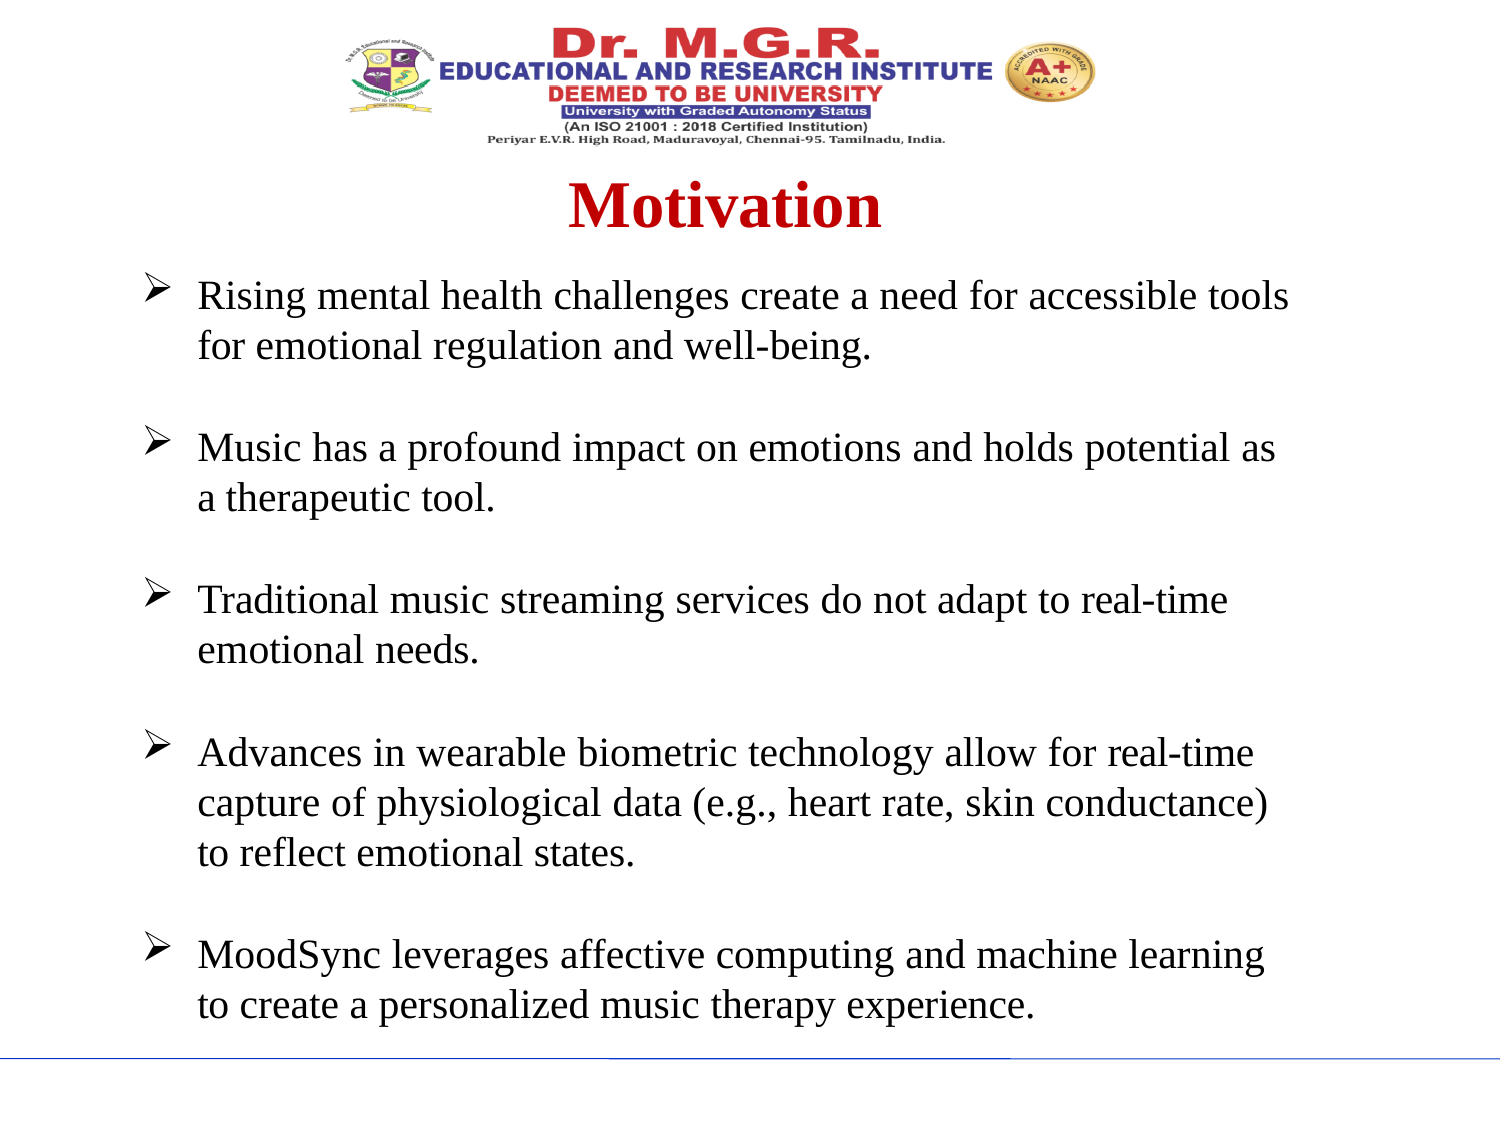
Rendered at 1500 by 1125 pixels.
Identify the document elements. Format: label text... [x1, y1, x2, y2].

title Motivation [220, 116, 1292, 265]
text_box Rising mental health challenges create a need for accessible tools for emotional regulation and well-being. Music has a profound impact on emotions and holds potential as a therapeutic tool. Traditional music streaming services do not adapt to real-time emotional needs. Advances in wearable biometric technology allow for real-time capture of physiological data (e.g., heart rate, skin conductance) to reflect emotional states. MoodSync leverages affective computing and machine learning to create a personalized music therapy experience. [139, 265, 1347, 1027]
picture [343, 26, 1096, 147]
